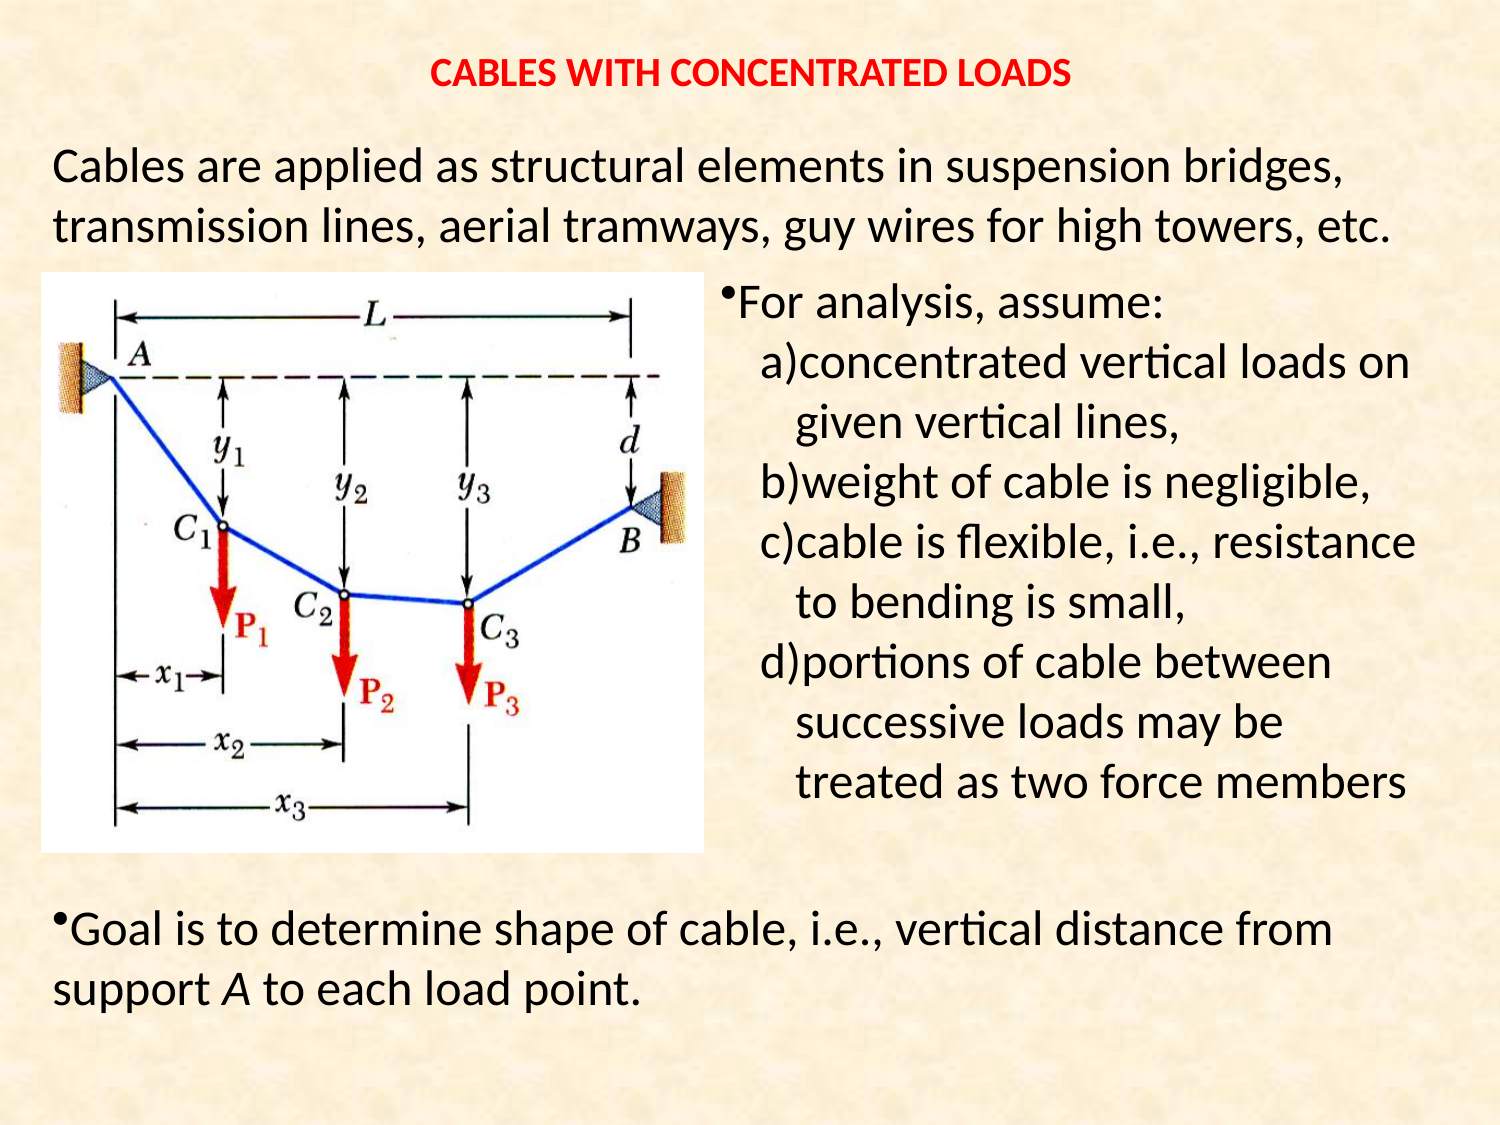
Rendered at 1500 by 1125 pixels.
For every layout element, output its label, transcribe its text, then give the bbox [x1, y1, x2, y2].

title CABLES WITH CONCENTRATED LOADS [76, 37, 1427, 103]
text_box Goal is to determine shape of cable, i.e., vertical distance from support A to each load point. [37, 887, 1456, 1023]
picture [0, 0, 1500, 1125]
text_box Cables are applied as structural elements in suspension bridges, transmission lines, aerial tramways, guy wires for high towers, etc. [37, 124, 1463, 260]
text_box For analysis, assume: concentrated vertical loads on given vertical lines, weight of cable is negligible, cable is flexible, i.e., resistance to bending is small, portions of cable between successive loads may be treated as two force members [705, 261, 1456, 816]
